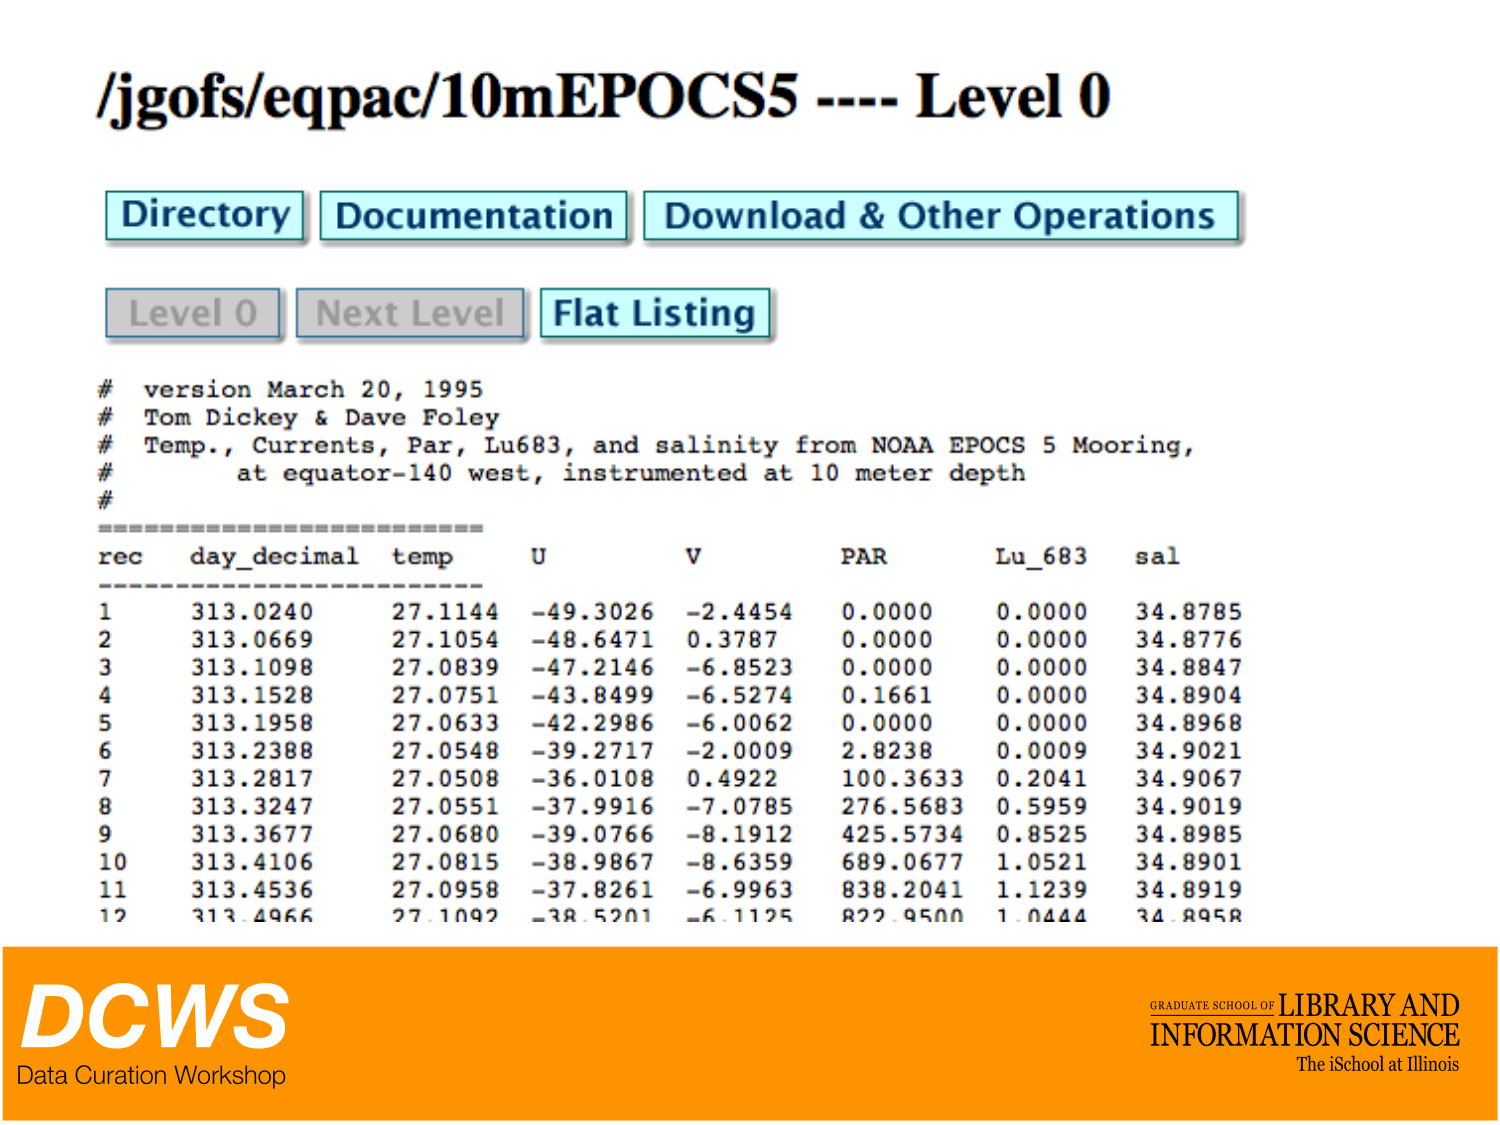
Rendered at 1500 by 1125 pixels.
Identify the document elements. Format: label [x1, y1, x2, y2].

picture [0, 944, 1500, 1123]
picture [84, 64, 1281, 922]
